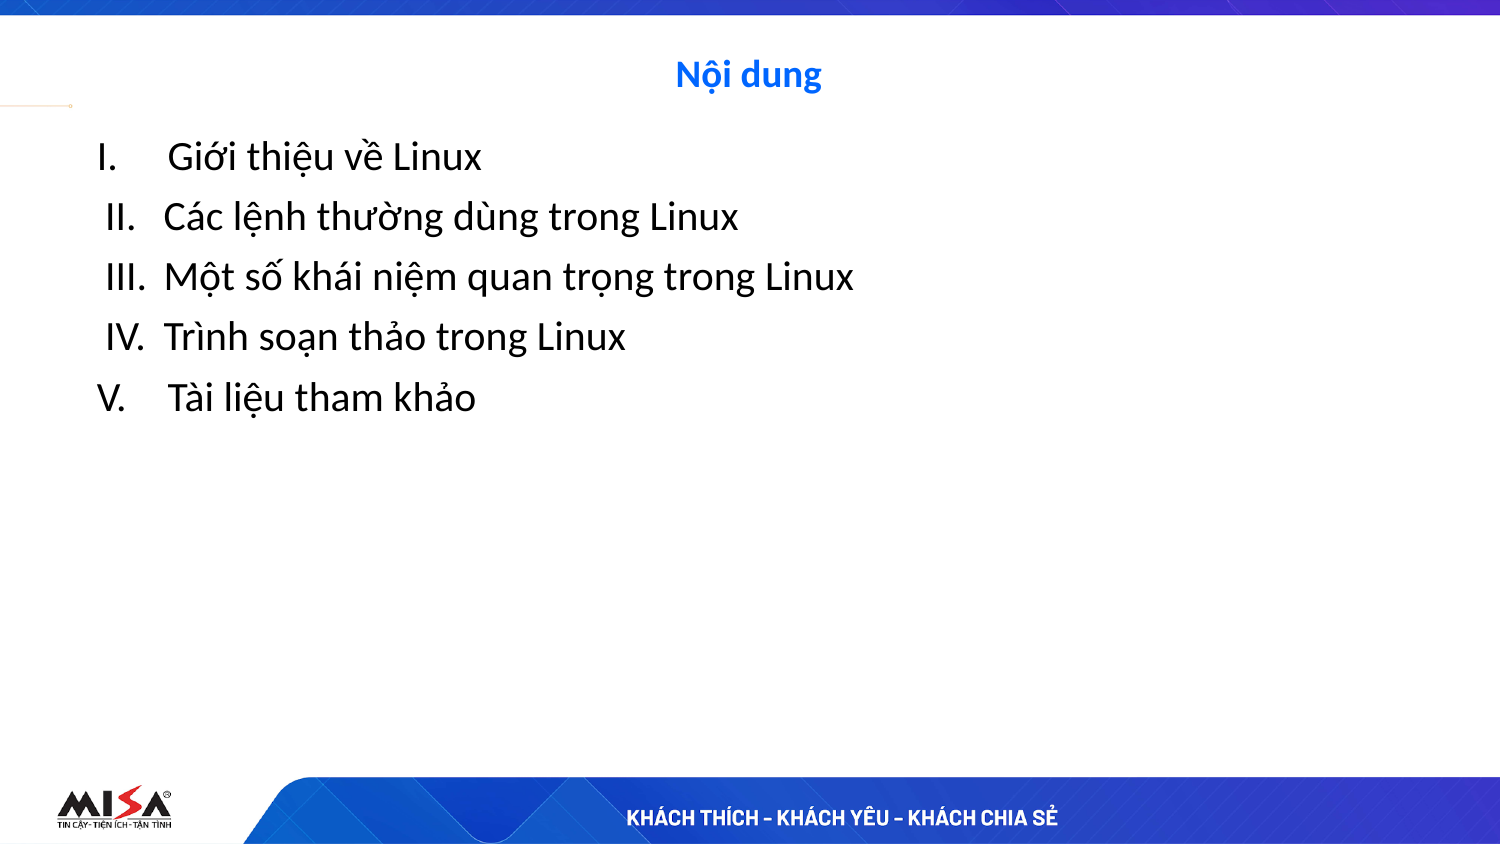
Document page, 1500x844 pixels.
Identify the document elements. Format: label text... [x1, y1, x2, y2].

title Nội dung [77, 33, 1421, 102]
list Giới thiệu về Linux Các lệnh thường dùng trong Linux Một số khái niệm quan trọng trong Linux Trình soạn thảo trong Linux Tài liệu tham khảo [77, 113, 1407, 570]
picture [0, 0, 1500, 844]
